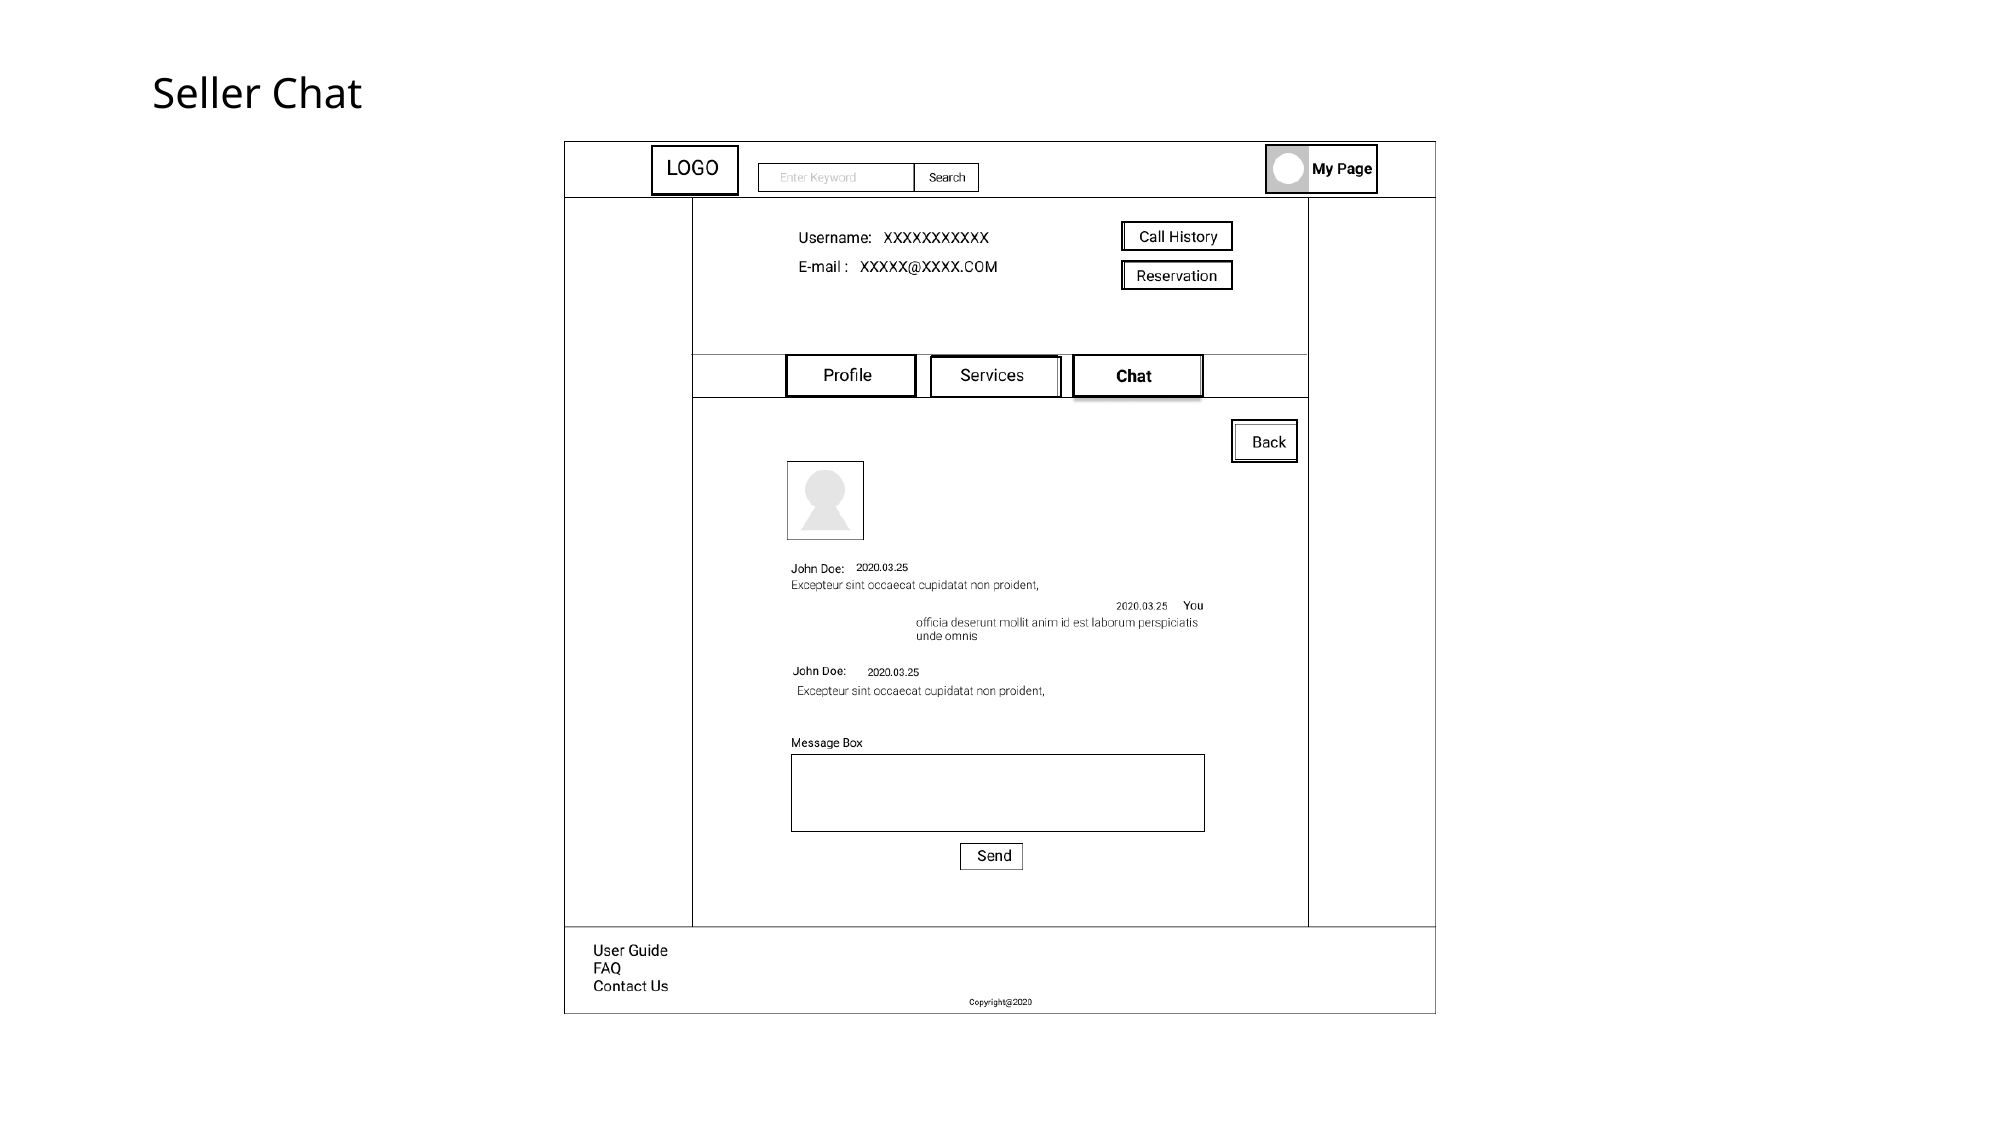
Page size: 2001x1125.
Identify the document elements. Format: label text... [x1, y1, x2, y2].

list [564, 141, 1436, 1014]
title Seller Chat [137, 59, 1863, 130]
